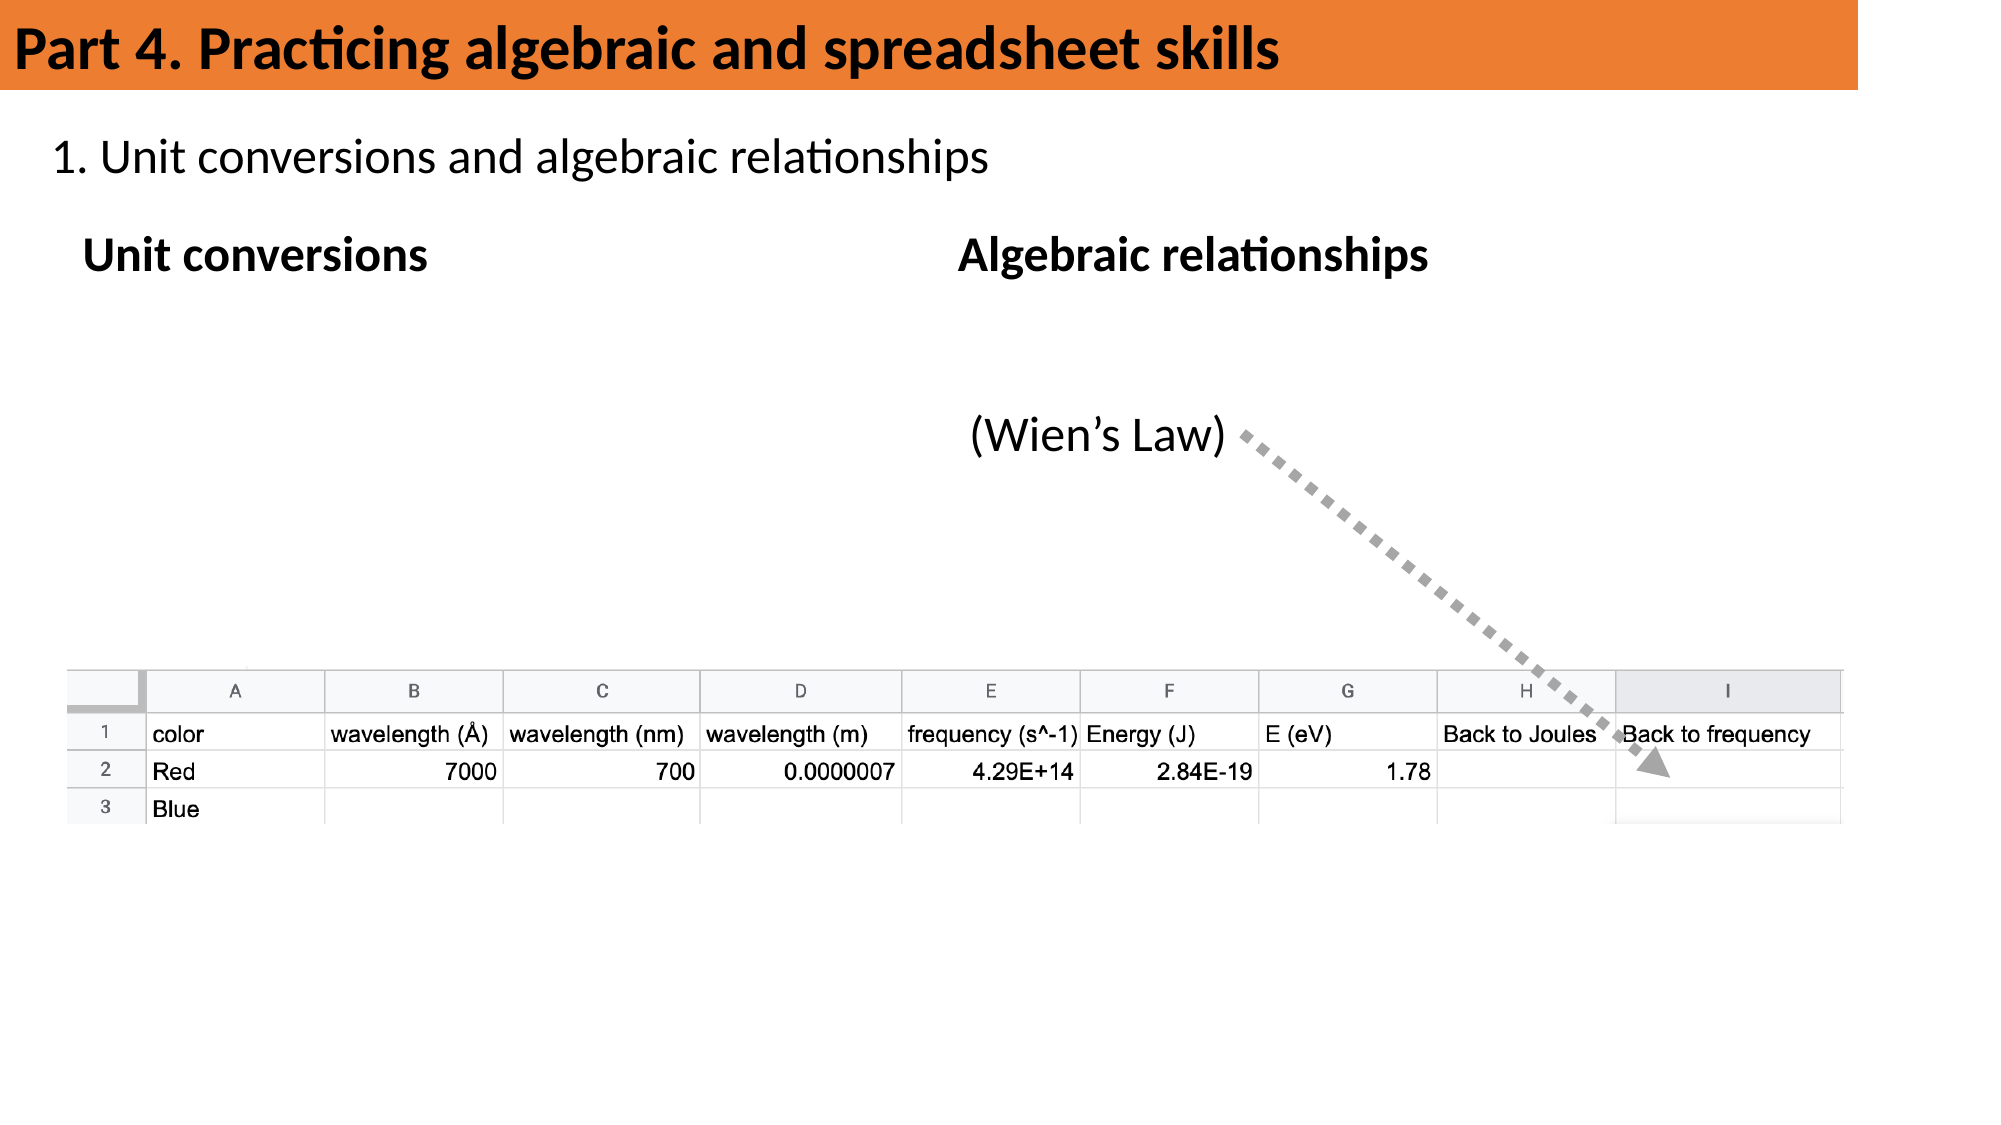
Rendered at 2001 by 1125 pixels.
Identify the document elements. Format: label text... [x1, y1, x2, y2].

text_box Part 4. Practicing algebraic and spreadsheet skills [0, 0, 1858, 90]
picture [67, 666, 1844, 824]
text_box 1. Unit conversions and algebraic relationships [36, 116, 1706, 191]
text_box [1242, 433, 1671, 778]
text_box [67, 213, 1960, 546]
